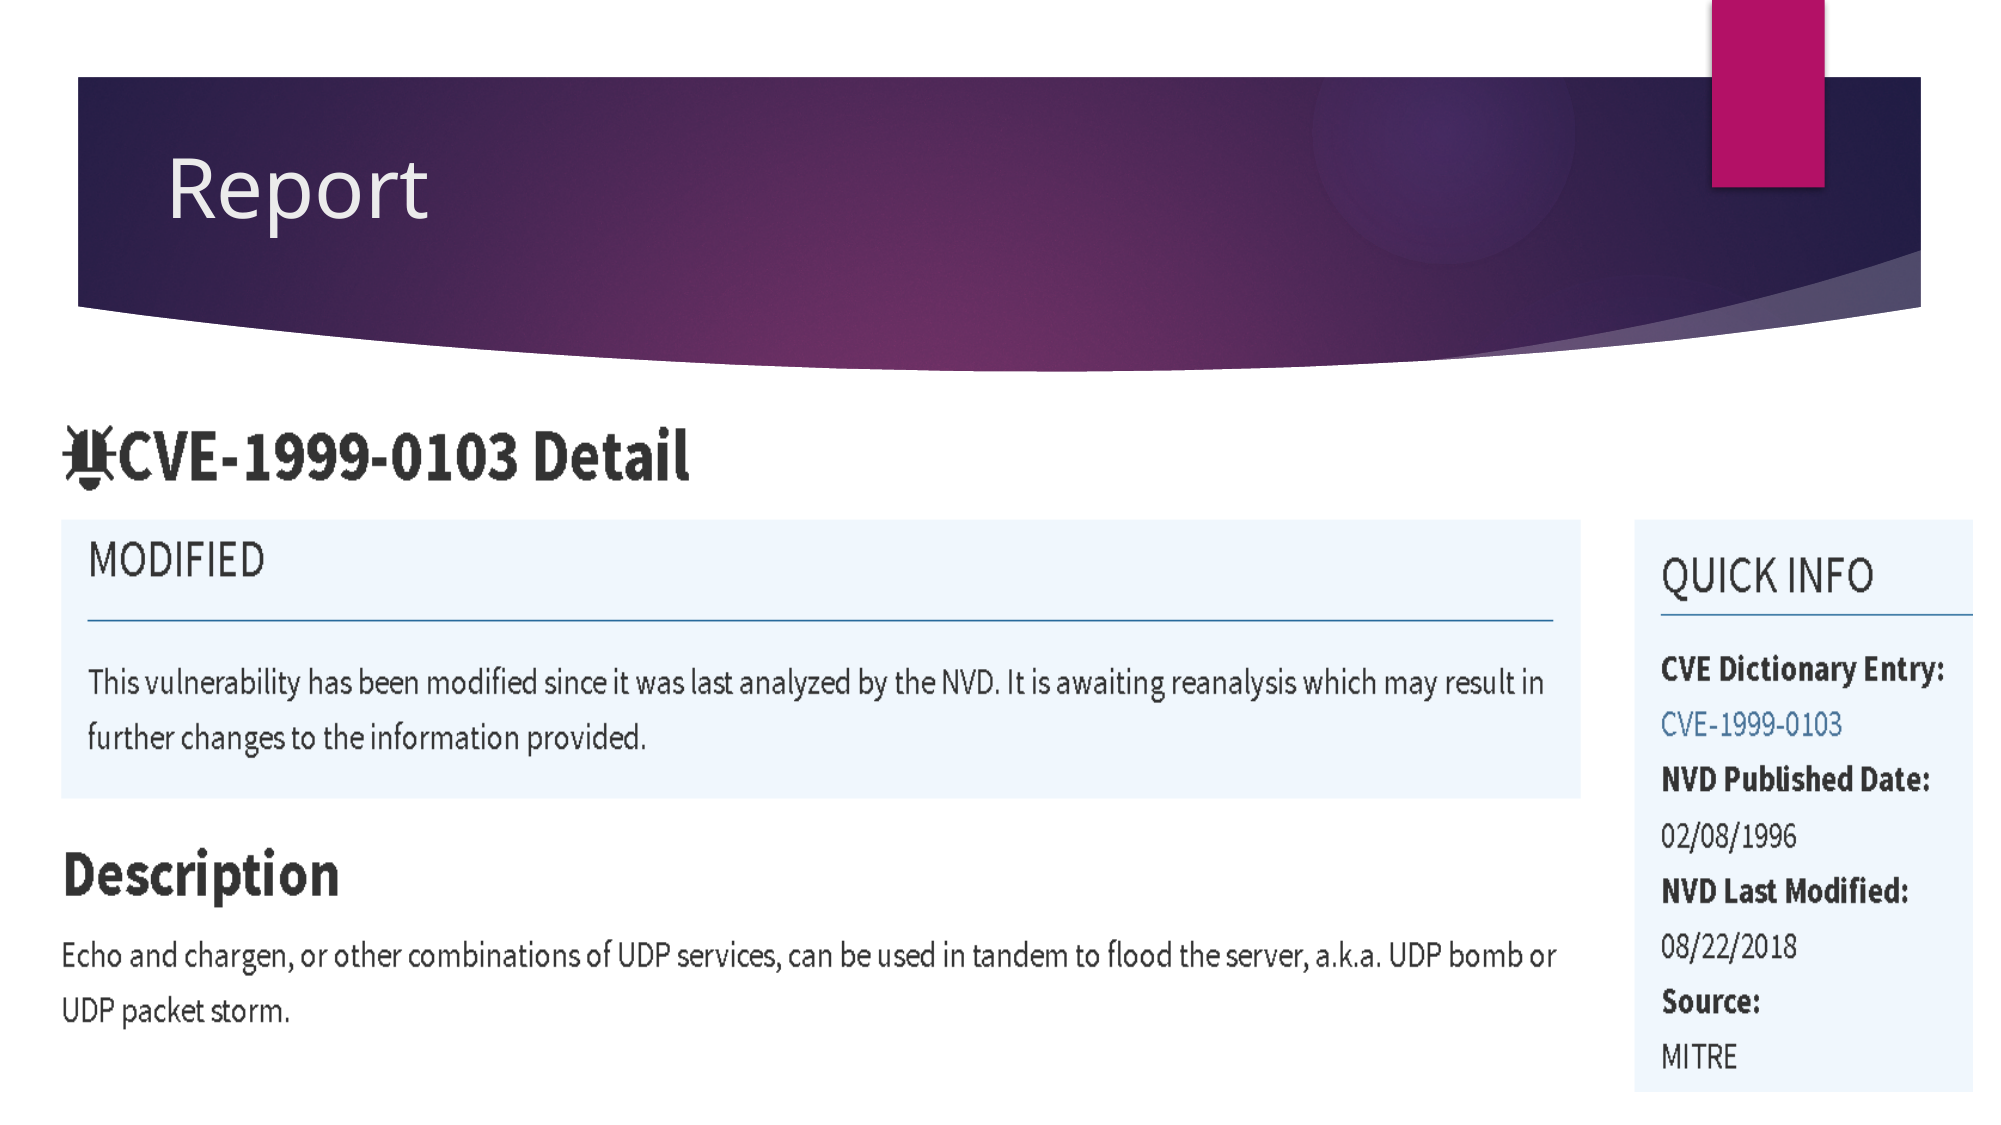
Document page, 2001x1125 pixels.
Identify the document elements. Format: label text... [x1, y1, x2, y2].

title Report [150, 95, 1627, 276]
picture [41, 398, 1973, 1092]
